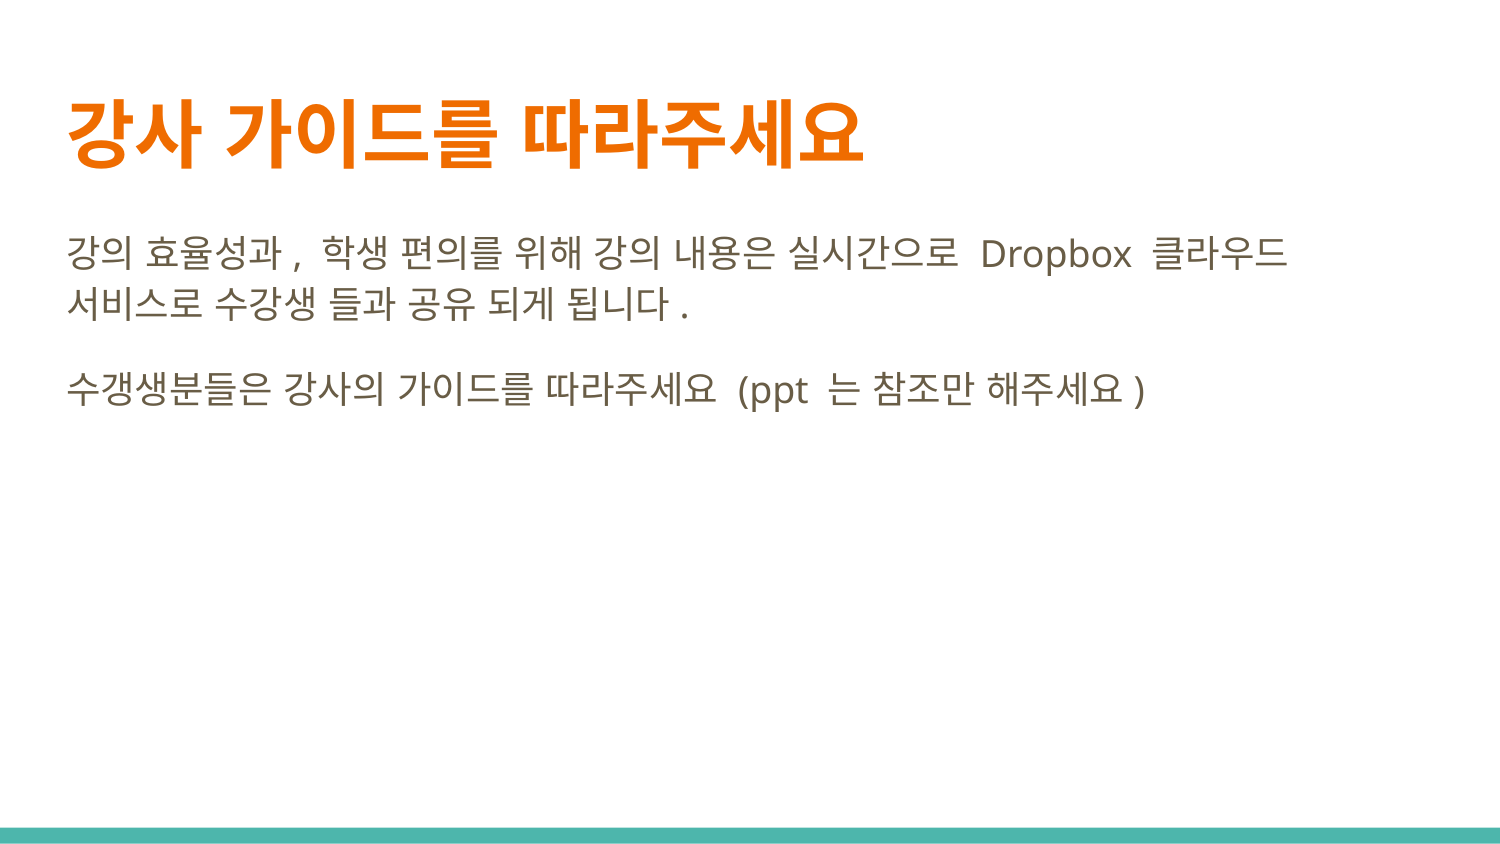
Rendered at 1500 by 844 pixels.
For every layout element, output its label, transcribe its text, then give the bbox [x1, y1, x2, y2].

list 강의 효율성과, 학생 편의를 위해 강의 내용은 실시간으로 Dropbox 클라우드 서비스로 수강생 들과 공유 되게 됩니다. 수갱생분들은 강사의 가이드를 따라주세요 (ppt 는 참조만 해주세요) [51, 207, 1449, 750]
title 강사 가이드를 따라주세요 [51, 72, 1449, 189]
